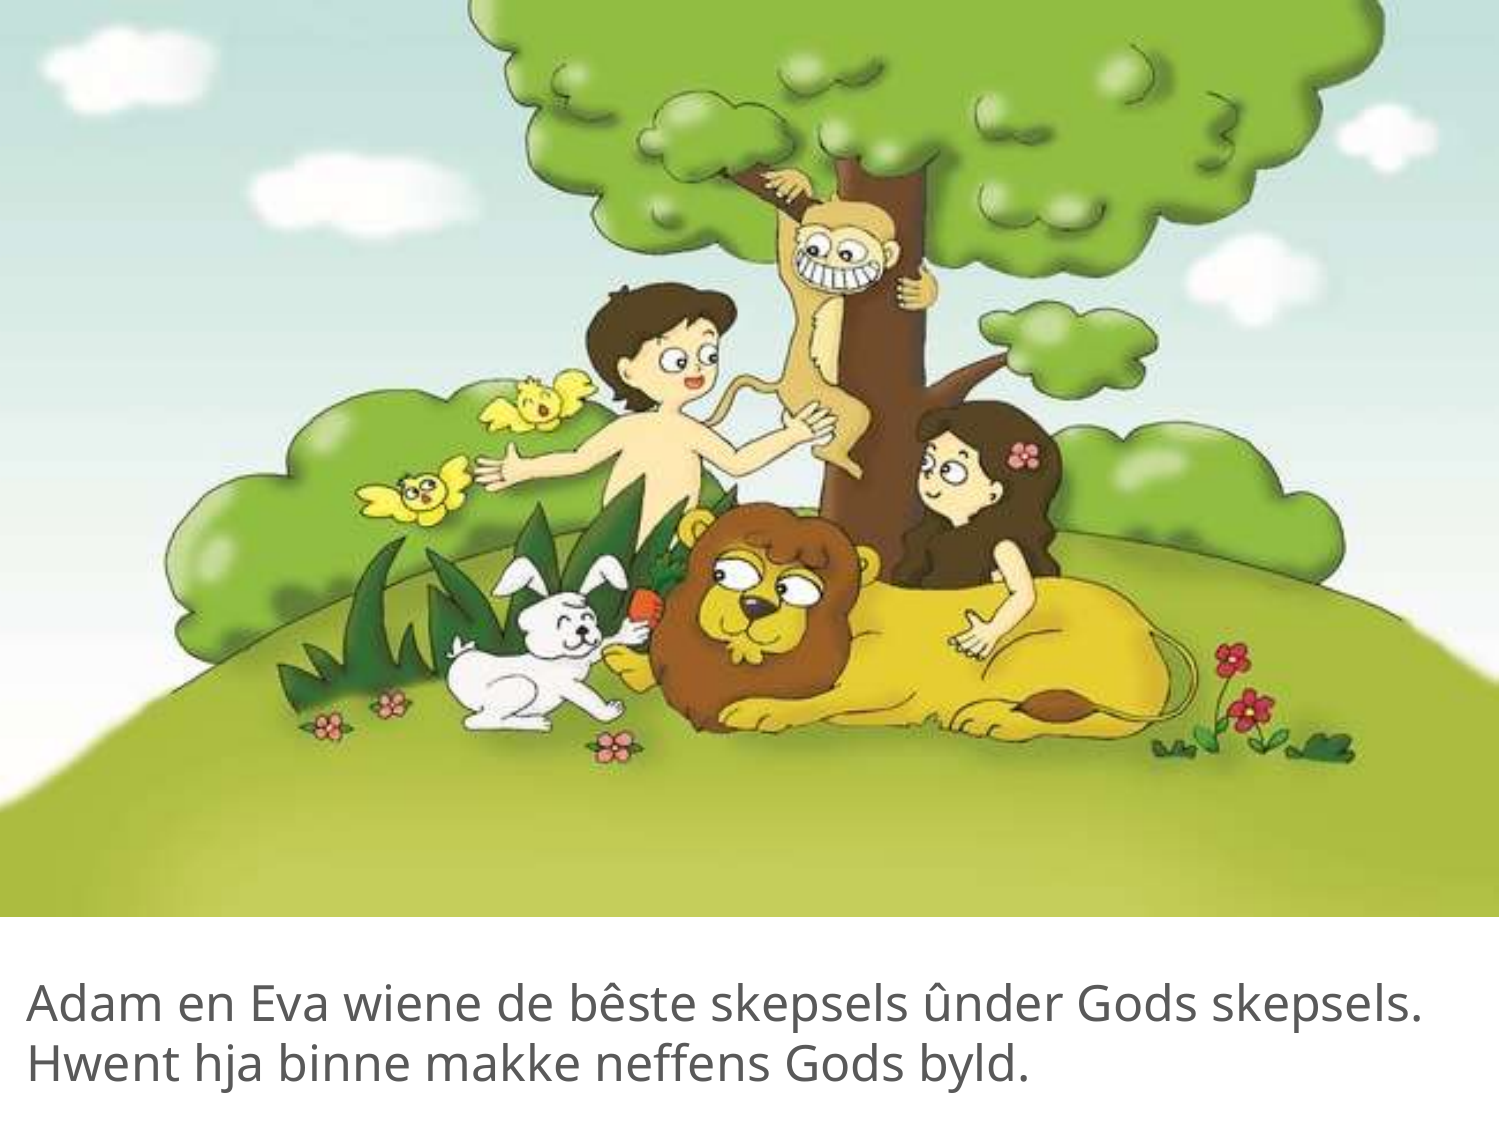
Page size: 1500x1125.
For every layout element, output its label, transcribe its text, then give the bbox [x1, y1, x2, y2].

picture [0, 0, 1499, 918]
text_box Adam en Eva wiene de bêste skepsels ûnder Gods skepsels. Hwent hja binne makke neffens Gods byld. [11, 964, 1483, 1099]
